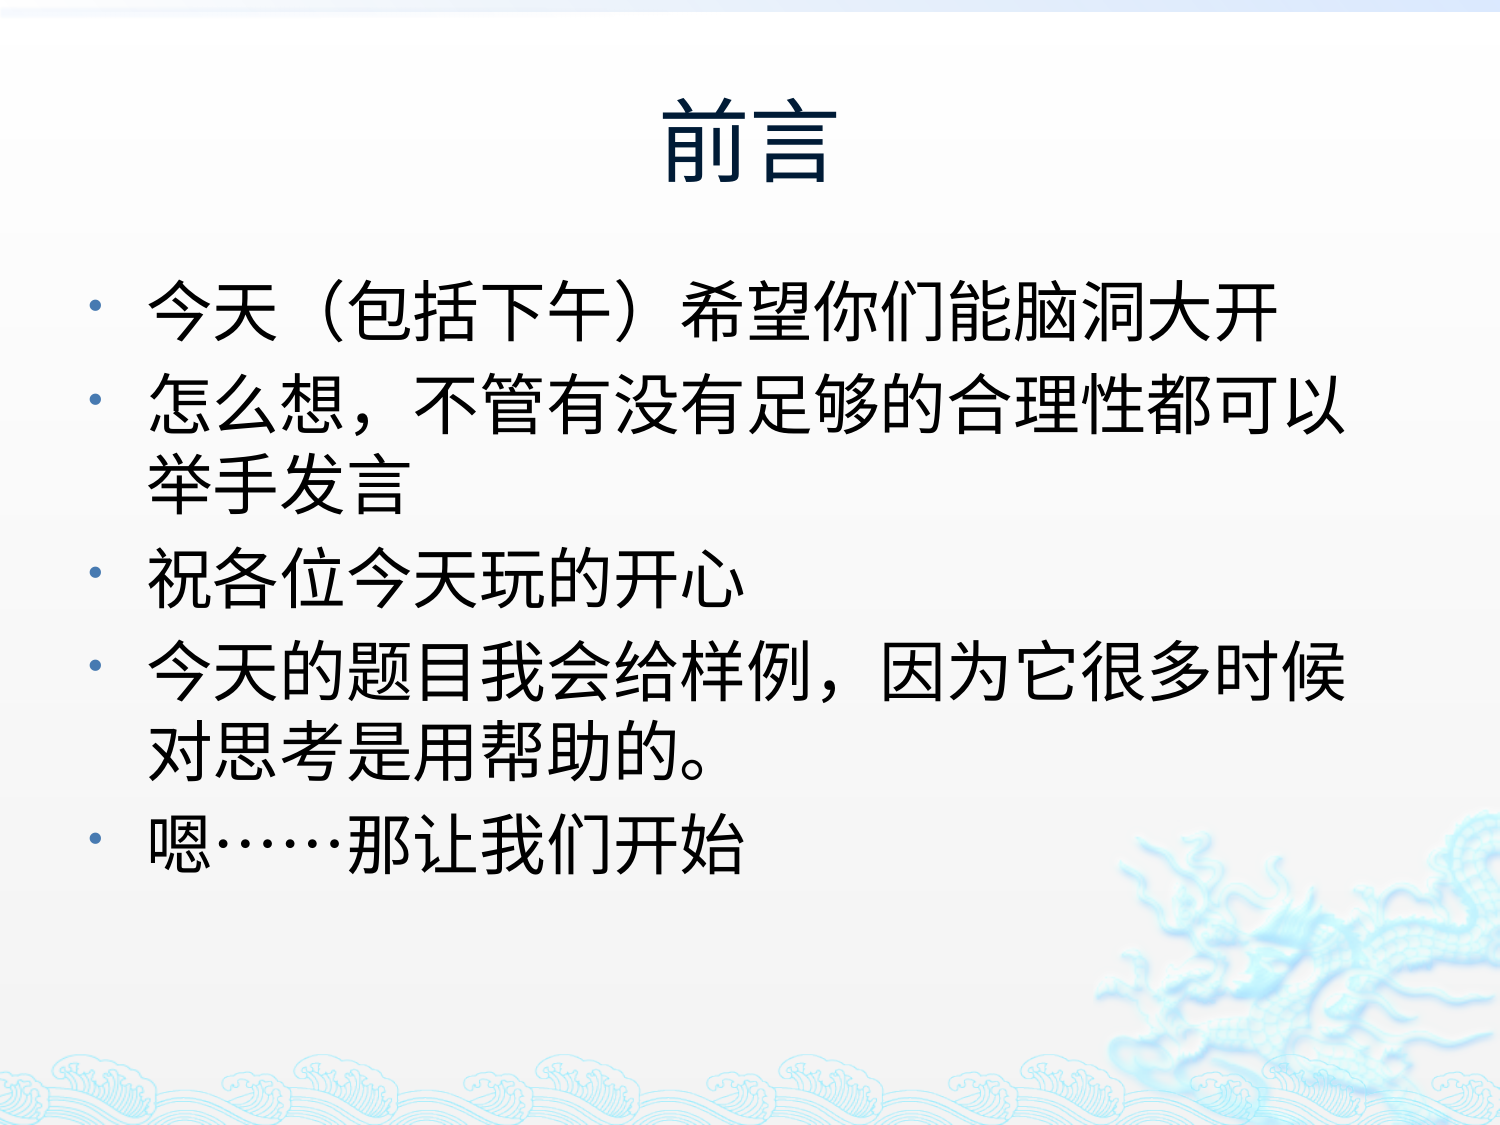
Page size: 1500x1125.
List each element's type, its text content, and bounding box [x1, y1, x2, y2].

title 前言 [75, 45, 1425, 233]
list 今天（包括下午）希望你们能脑洞大开 怎么想，不管有没有足够的合理性都可以举手发言 祝各位今天玩的开心 今天的题目我会给样例，因为它很多时候对思考是用帮助的。 嗯……那让我们开始 [75, 262, 1425, 1005]
